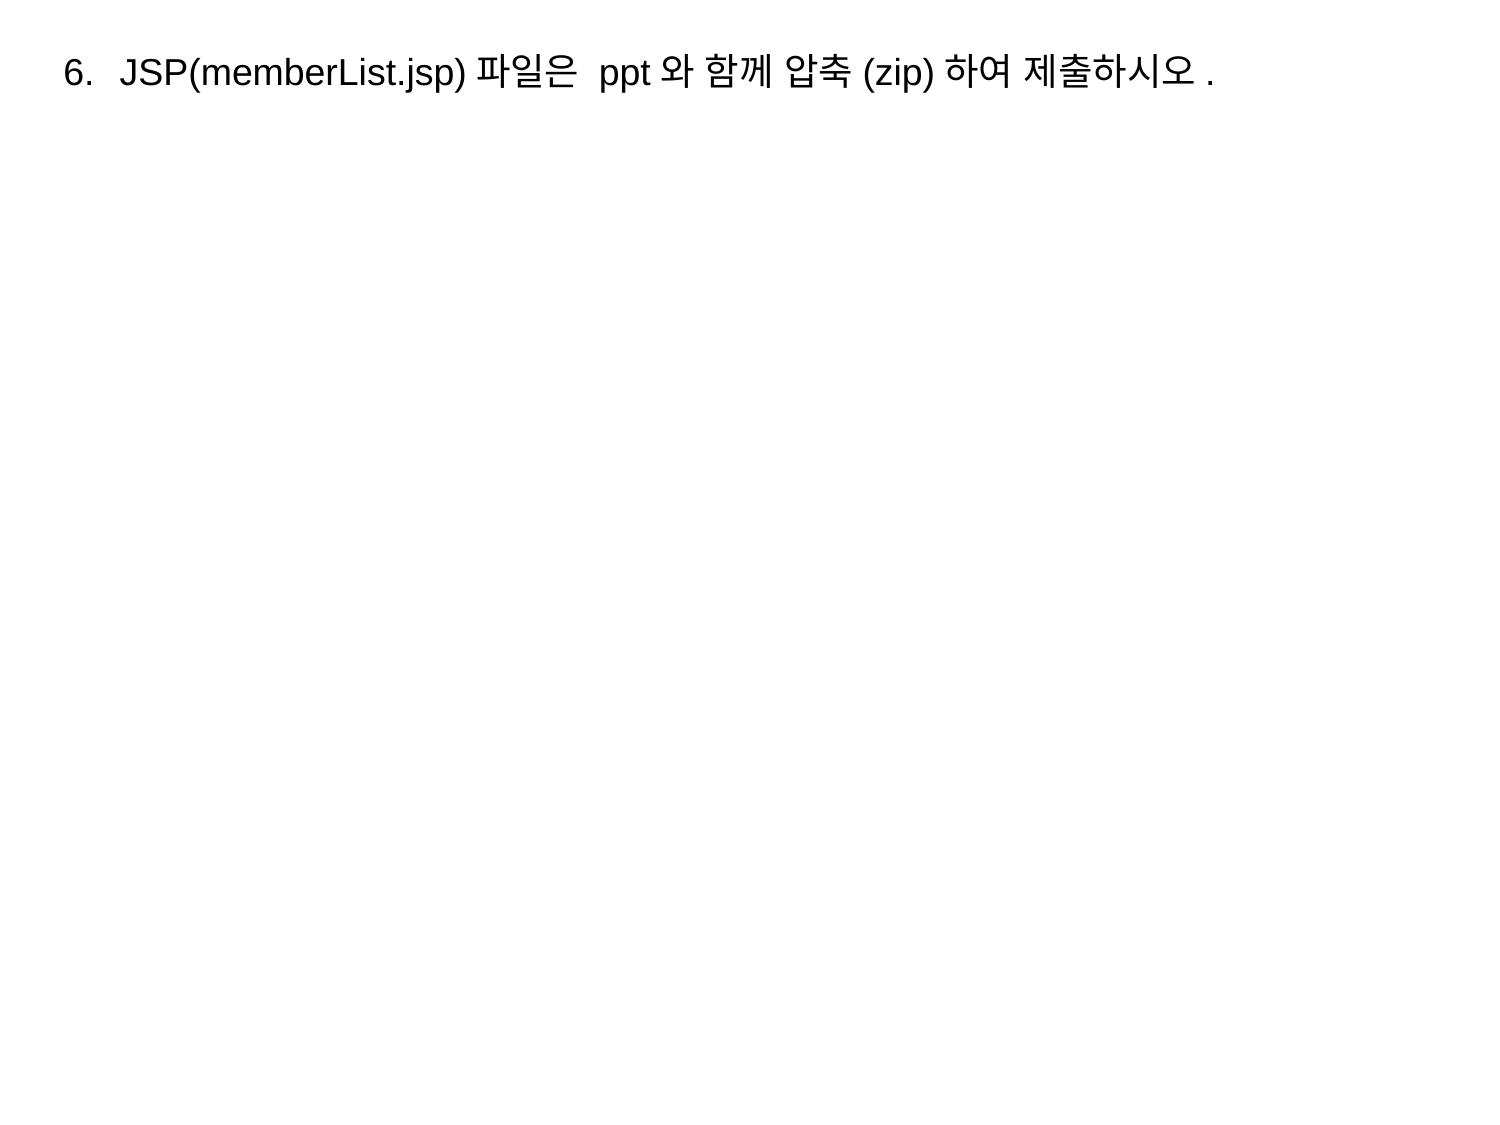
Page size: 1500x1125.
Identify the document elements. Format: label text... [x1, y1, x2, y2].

text_box JSP(memberList.jsp)파일은 ppt와 함께 압축(zip)하여 제출하시오. [48, 40, 1231, 101]
